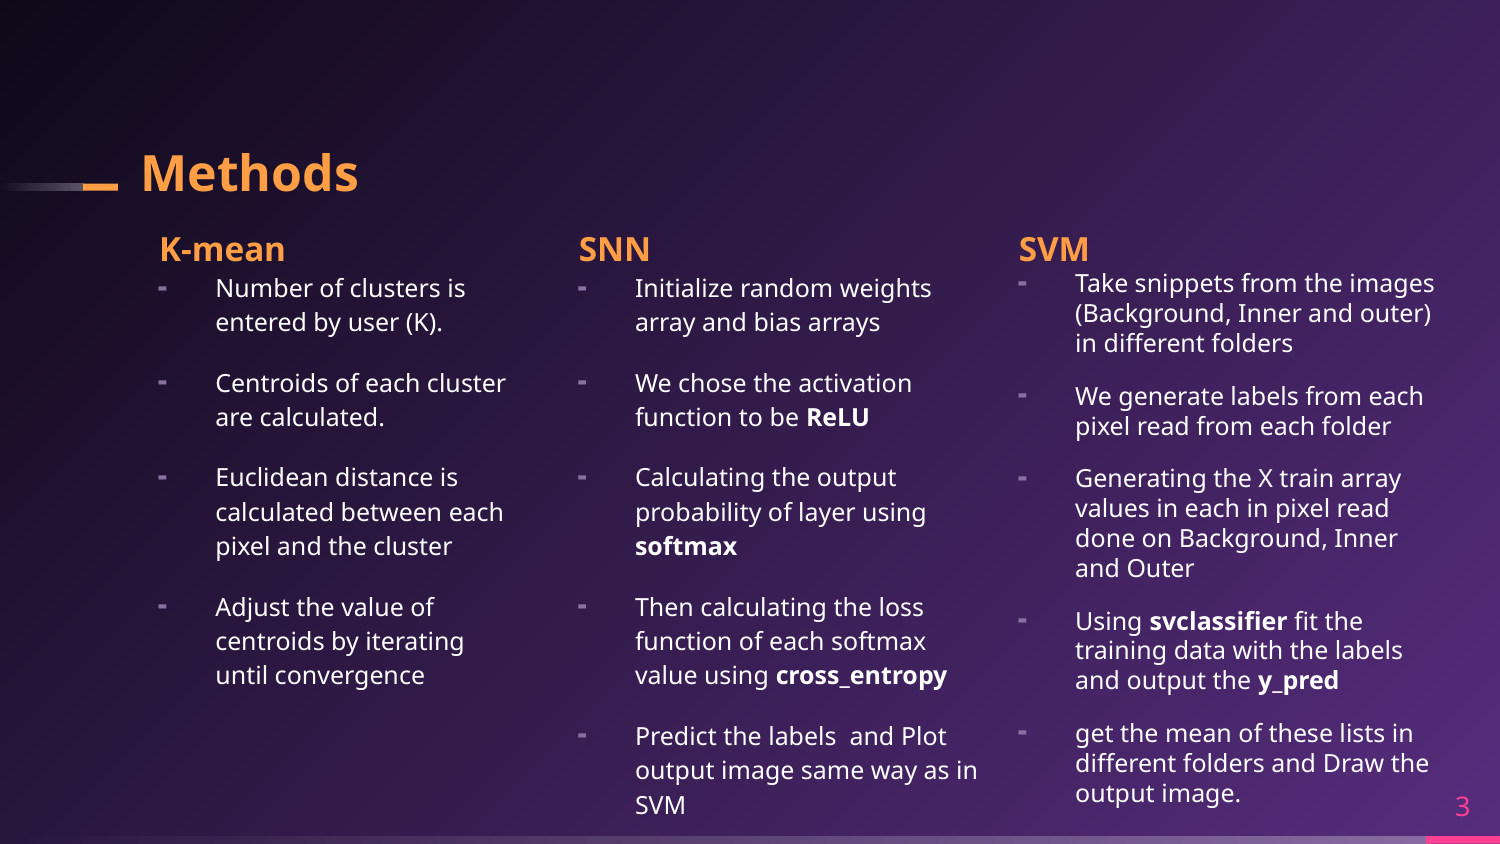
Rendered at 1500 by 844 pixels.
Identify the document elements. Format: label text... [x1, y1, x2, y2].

list SNN Initialize random weights array and bias arrays We chose the activation function to be ReLU Calculating the output probability of layer using softmax Then calculating the loss function of each softmax value using cross_entropy Predict the labels and Plot output image same way as in SVM [560, 222, 990, 837]
slide_number 3 [1426, 779, 1500, 837]
title Methods [140, 137, 1360, 203]
list K-mean Number of clusters is entered by user (K). Centroids of each cluster are calculated. Euclidean distance is calculated between each pixel and the cluster Adjust the value of centroids by iterating until convergence [140, 222, 521, 783]
list SVM Take snippets from the images (Background, Inner and outer) in different folders We generate labels from each pixel read from each folder Generating the X train array values in each in pixel read done on Background, Inner and Outer Using svclassifier fit the training data with the labels and output the y_pred get the mean of these lists in different folders and Draw the output image. [1000, 222, 1448, 783]
